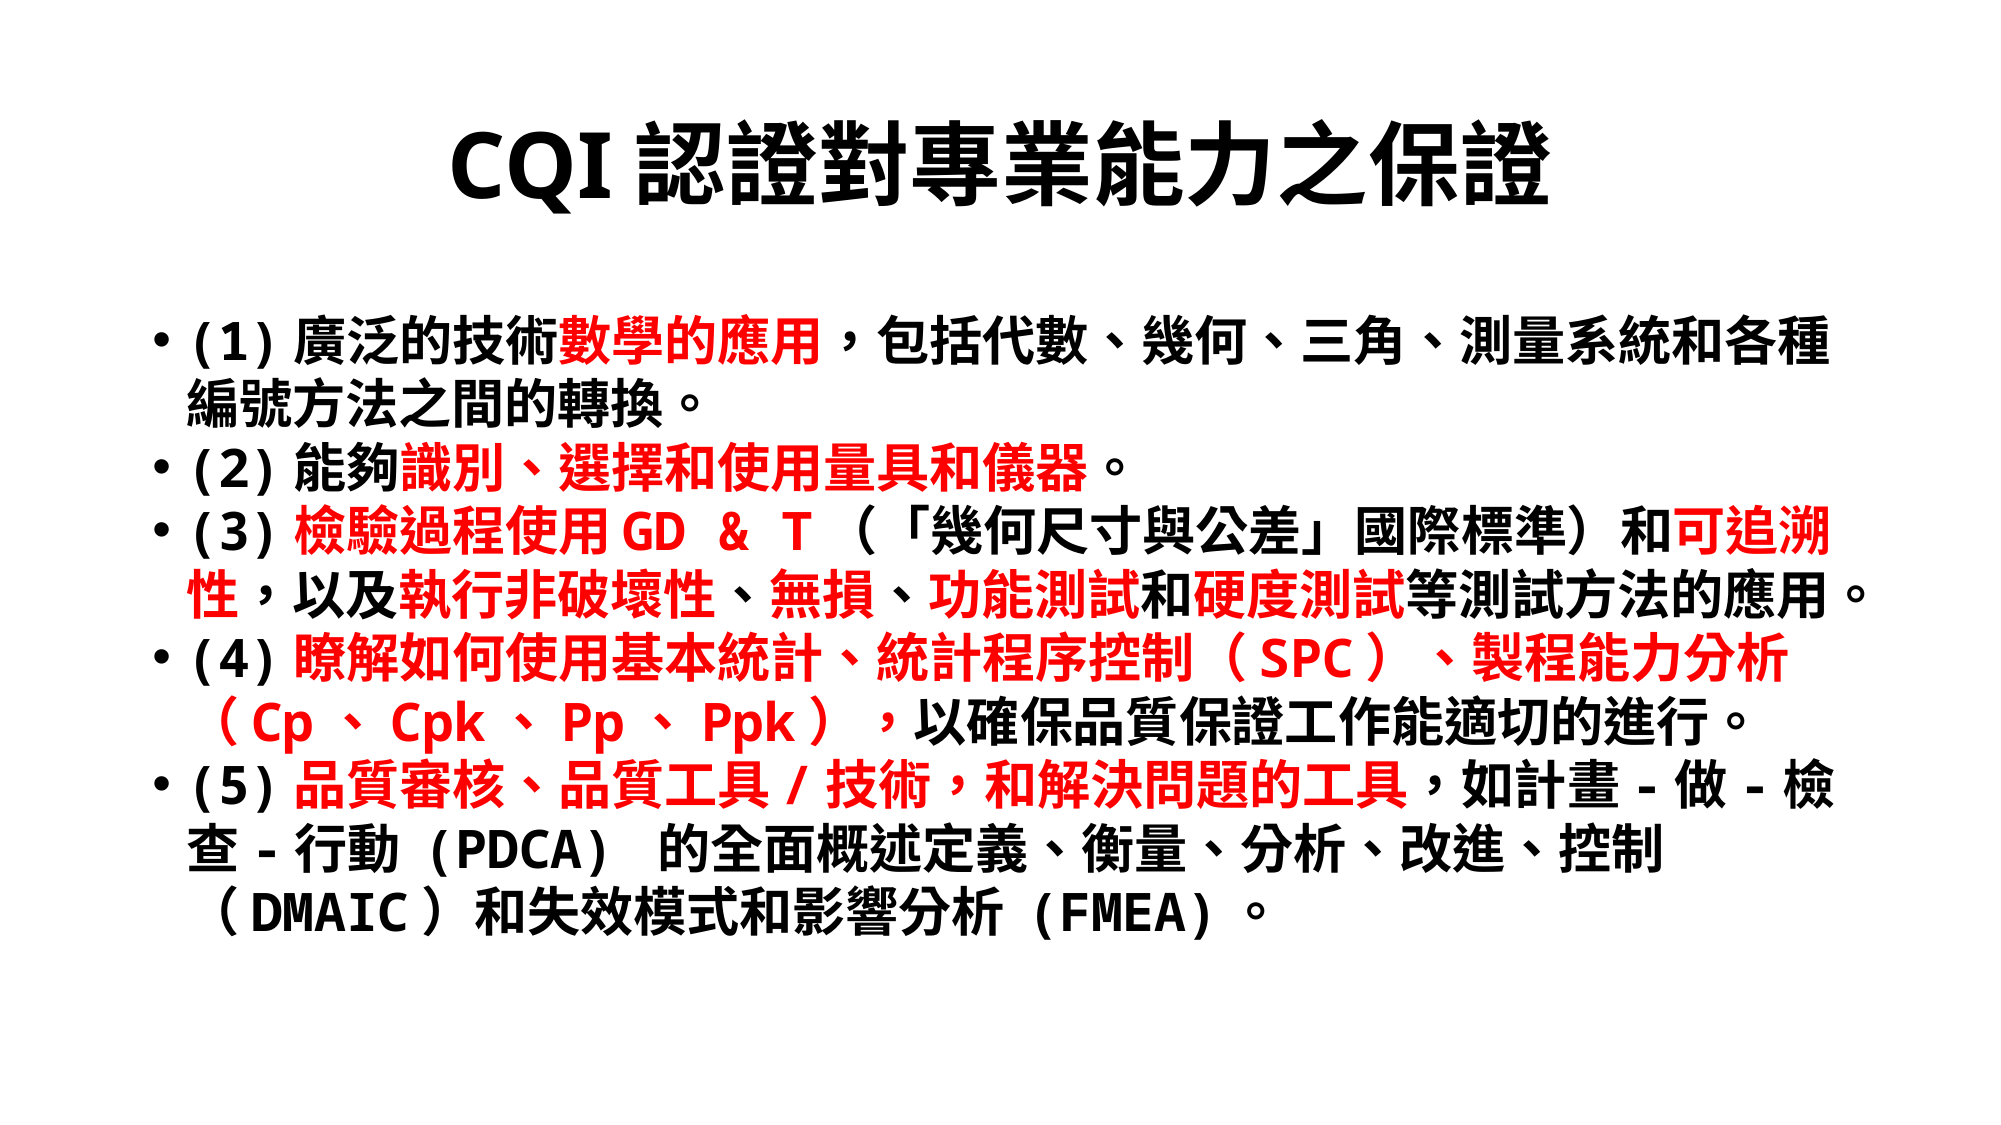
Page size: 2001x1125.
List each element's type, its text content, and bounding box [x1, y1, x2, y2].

title CQI認證對專業能力之保證 [137, 59, 1863, 278]
list (1)廣泛的技術數學的應用，包括代數、幾何、三角、測量系統和各種編號方法之間的轉換。 (2)能夠識別、選擇和使用量具和儀器。 (3)檢驗過程使用GD & T（「幾何尺寸與公差」國際標準）和可追溯性，以及執行非破壞性、無損、功能測試和硬度測試等測試方法的應用。 (4)瞭解如何使用基本統計、統計程序控制（SPC）、製程能力分析（Cp、Cpk、Pp、Ppk），以確保品質保證工作能適切的進行。 (5)品質審核、品質工具/技術，和解決問題的工具，如計畫-做-檢查-行動 (PDCA) 的全面概述定義、衡量、分析、改進、控制（DMAIC）和失效模式和影響分析 (FMEA)。 [137, 299, 1863, 1014]
